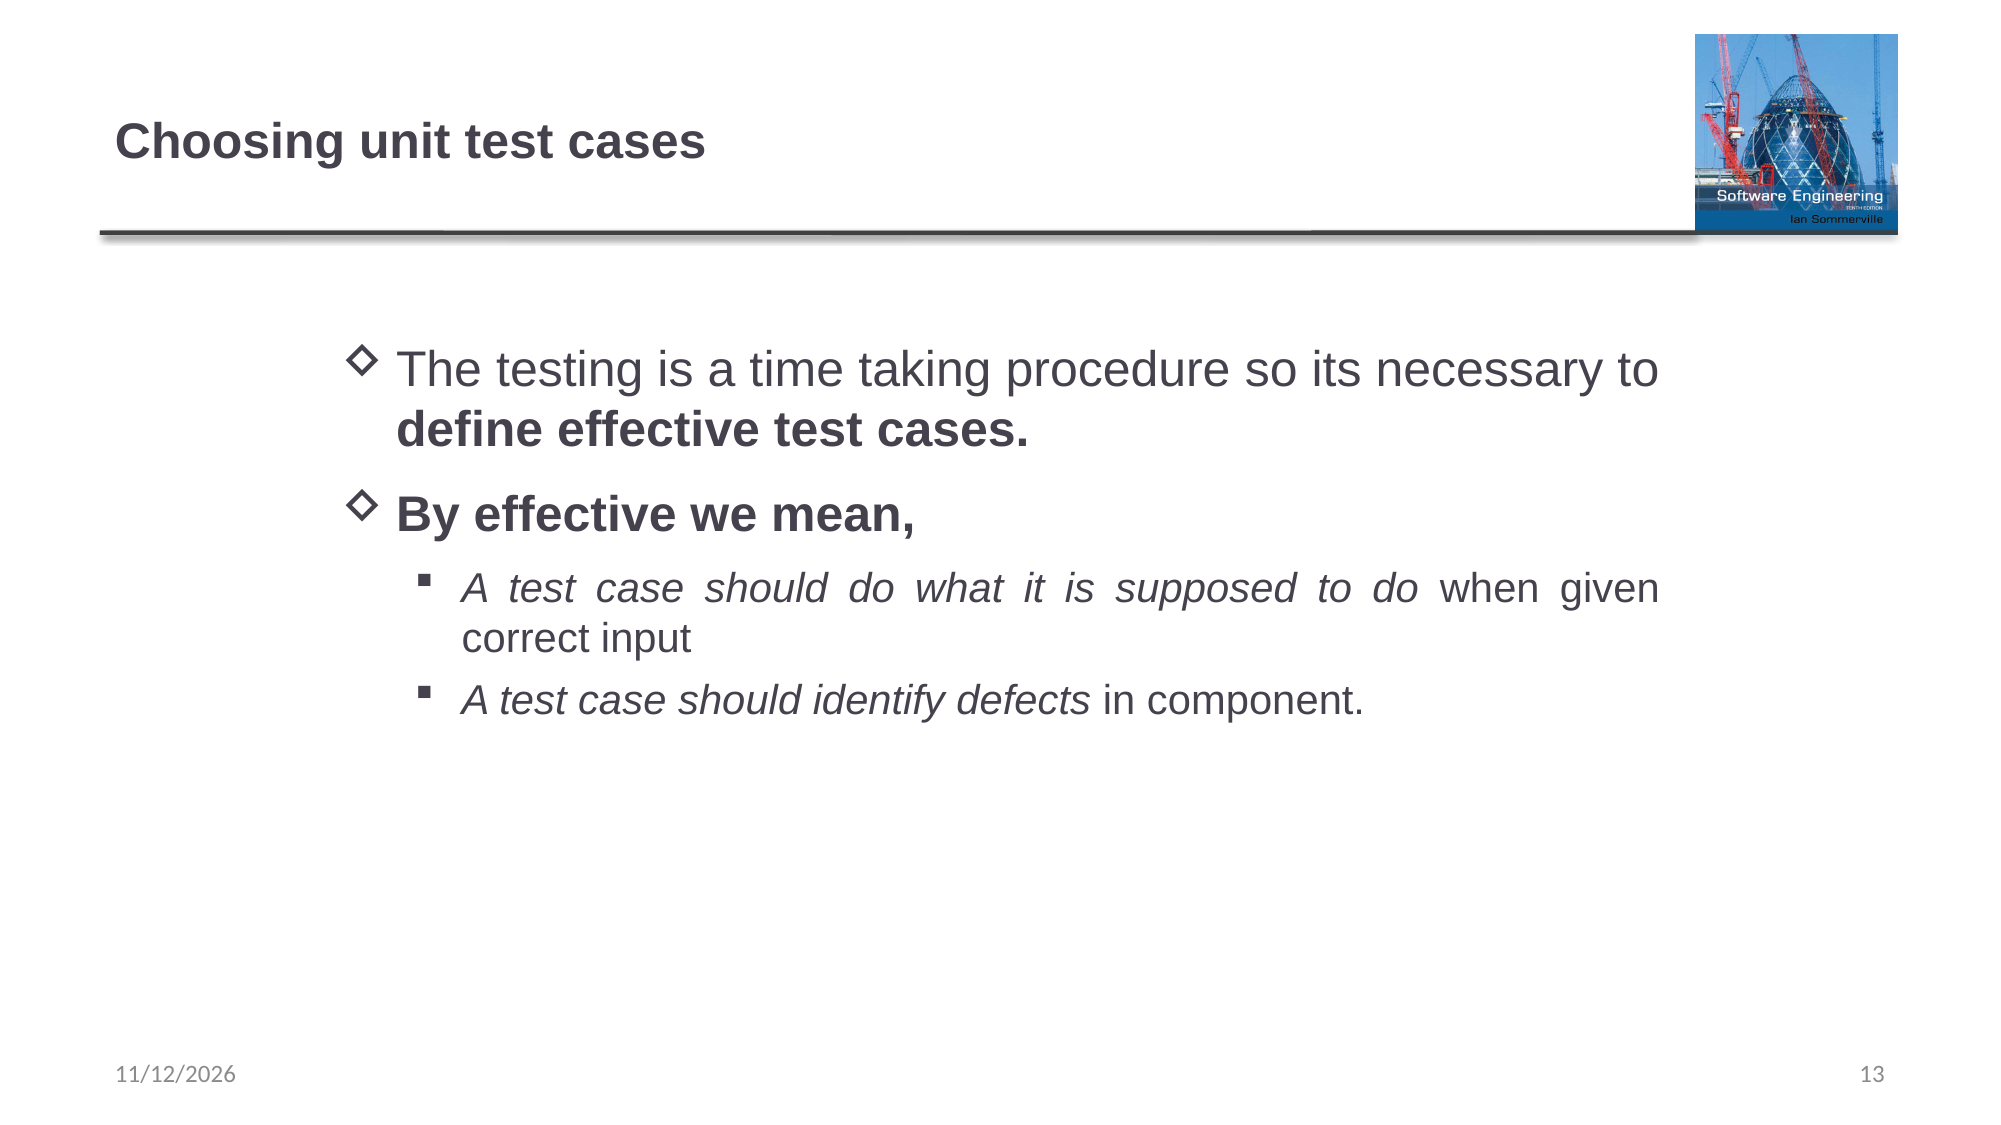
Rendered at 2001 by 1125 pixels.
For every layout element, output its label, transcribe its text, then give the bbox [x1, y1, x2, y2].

slide_number 13 [1433, 1042, 1900, 1103]
title Choosing unit test cases [99, 44, 1696, 233]
picture [1695, 34, 1898, 230]
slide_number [99, 1042, 567, 1103]
list The testing is a time taking procedure so its necessary to define effective test cases. By effective we mean, A test case should do what it is supposed to do when given correct input A test case should identify defects in component. [324, 329, 1675, 1072]
